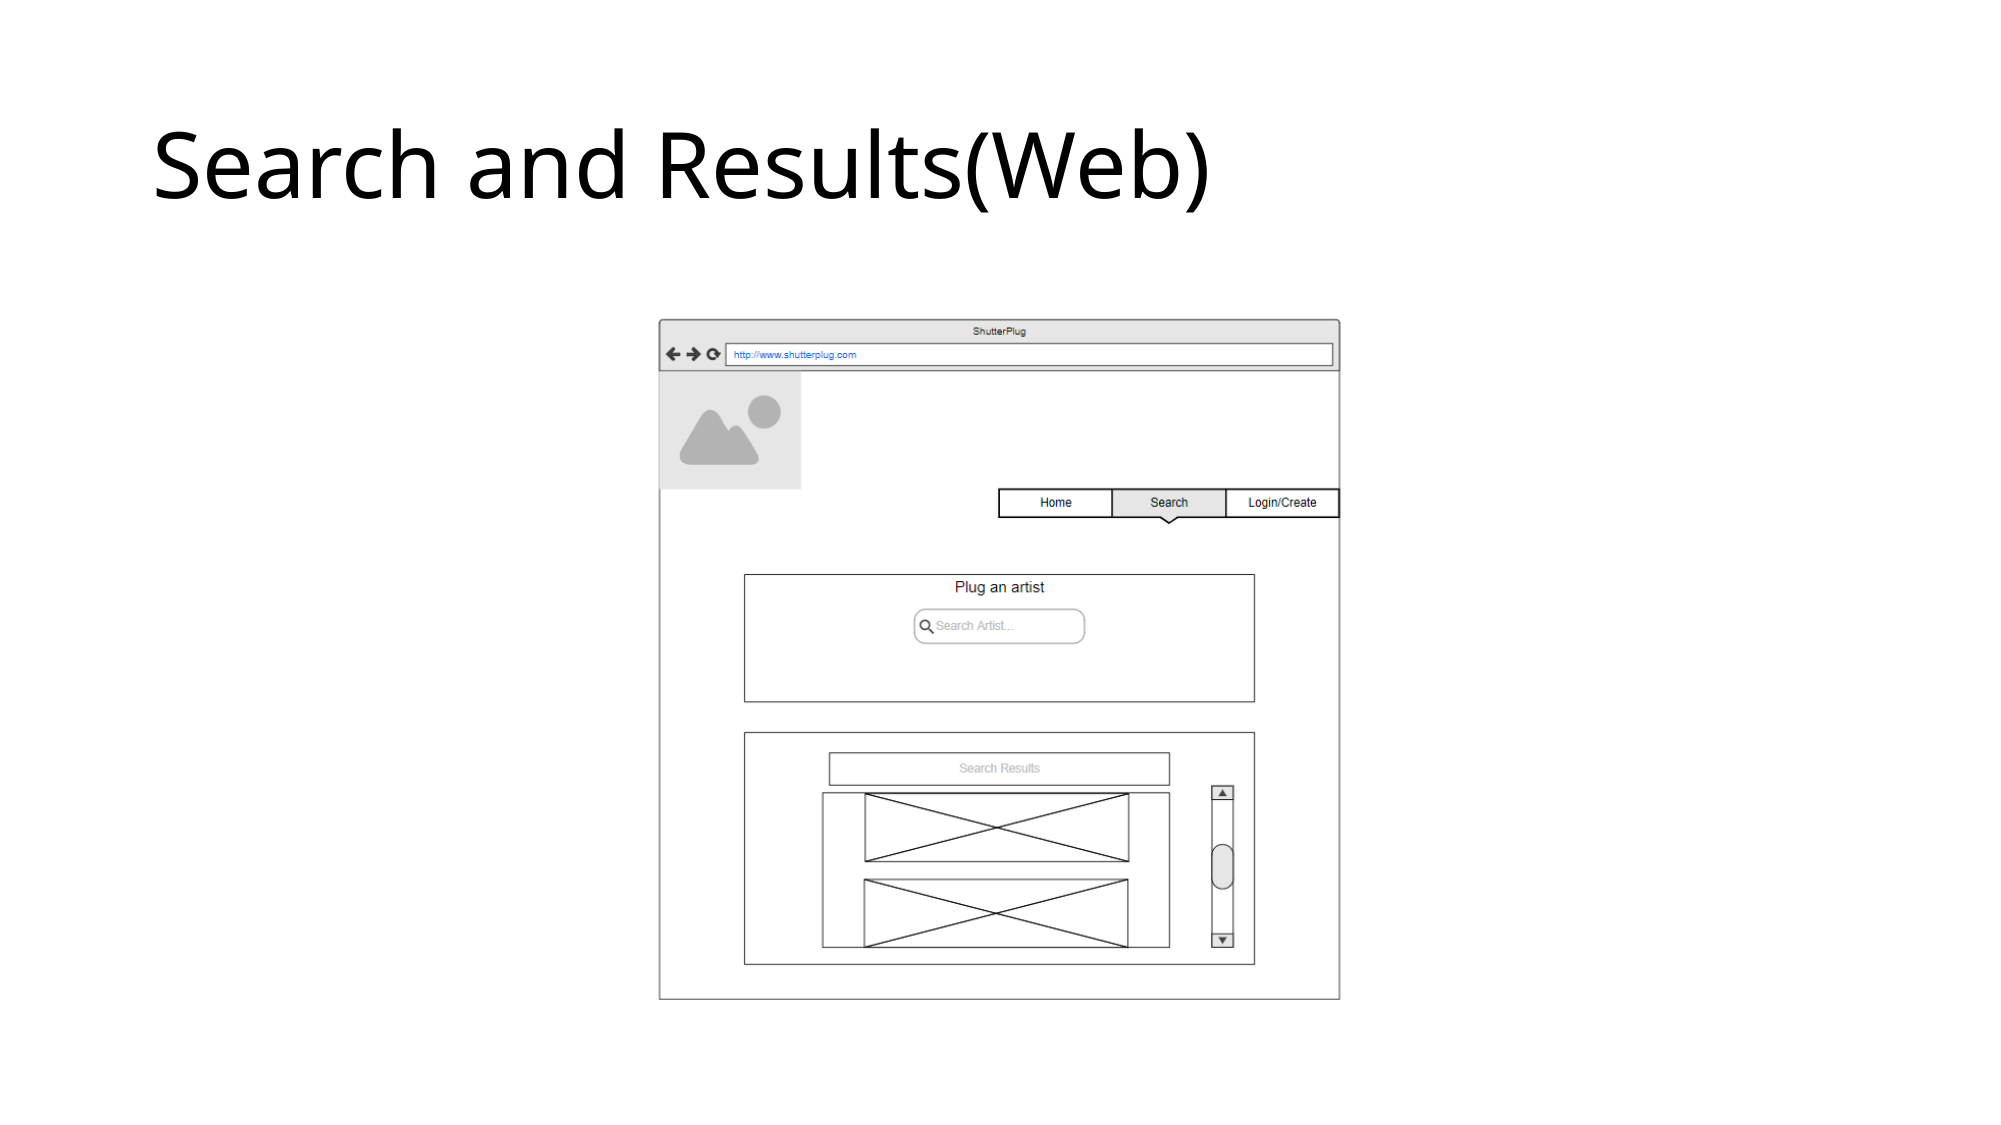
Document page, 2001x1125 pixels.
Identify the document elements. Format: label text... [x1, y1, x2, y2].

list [631, 299, 1368, 1014]
title Search and Results(Web) [137, 59, 1863, 278]
